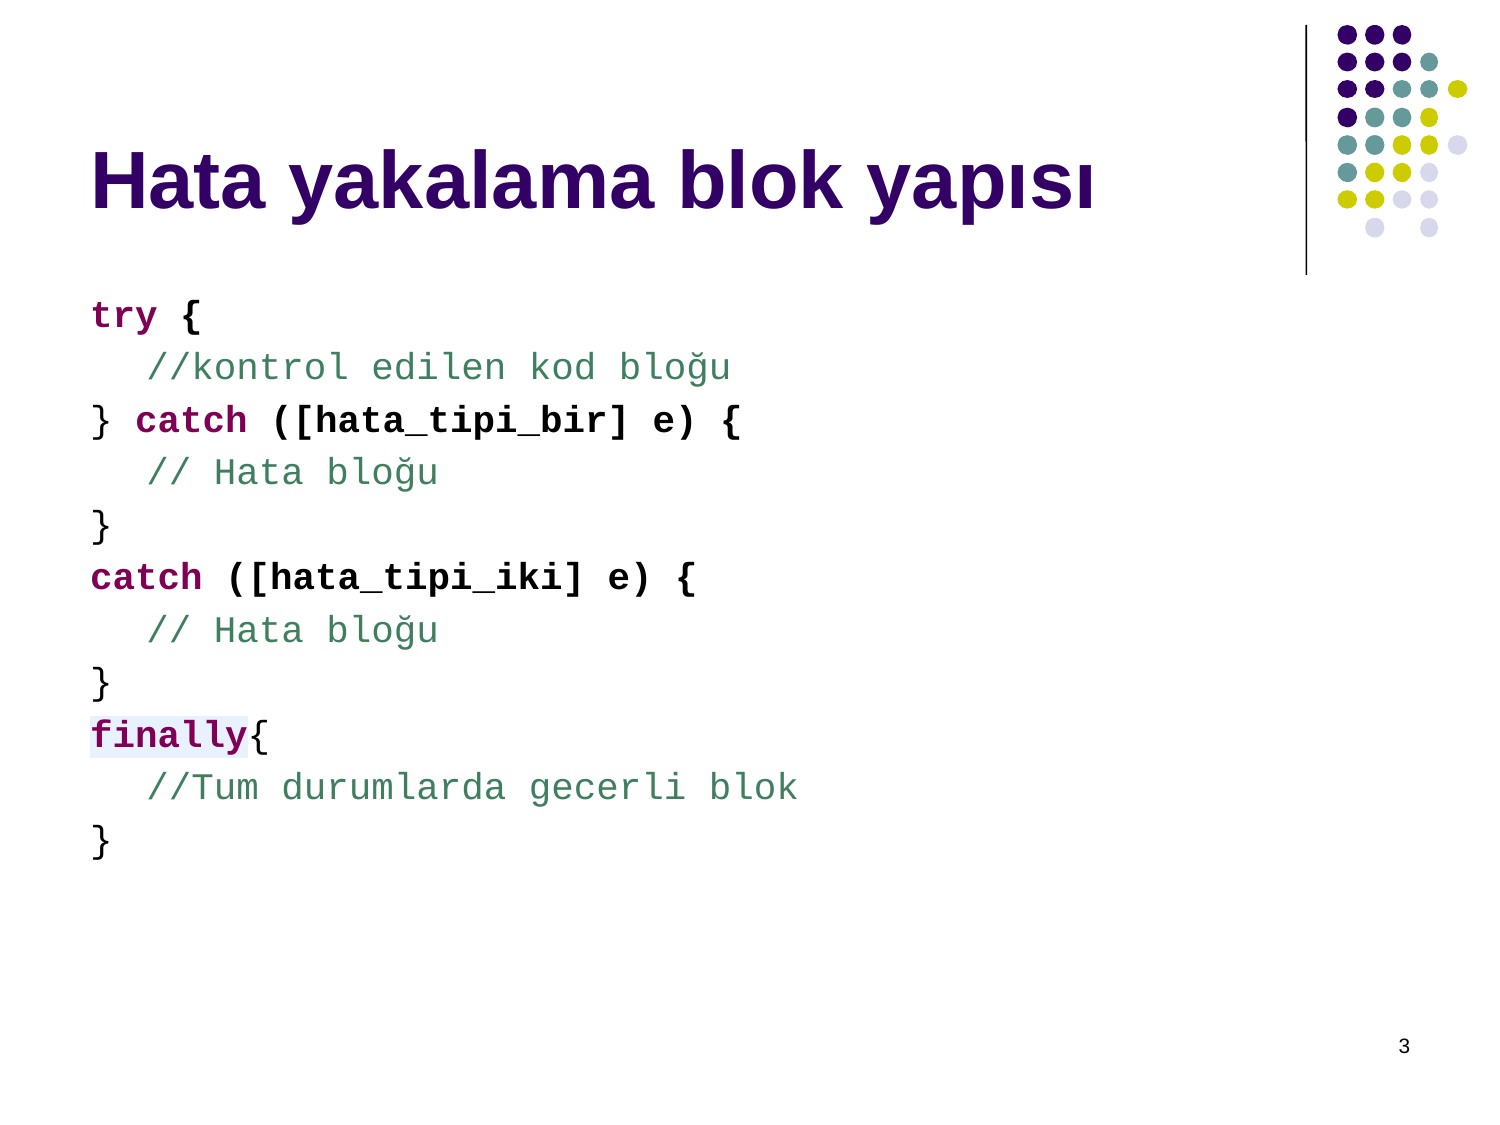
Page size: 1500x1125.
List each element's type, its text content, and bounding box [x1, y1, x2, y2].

list try { //kontrol edilen kod bloğu } catch ([hata_tipi_bir] e) { // Hata bloğu } catch ([hata_tipi_iki] e) { // Hata bloğu } finally{ //Tum durumlarda gecerli blok } [75, 282, 1425, 1006]
slide_number 3 [1074, 1024, 1426, 1101]
title Hata yakalama blok yapısı [75, 20, 1313, 233]
